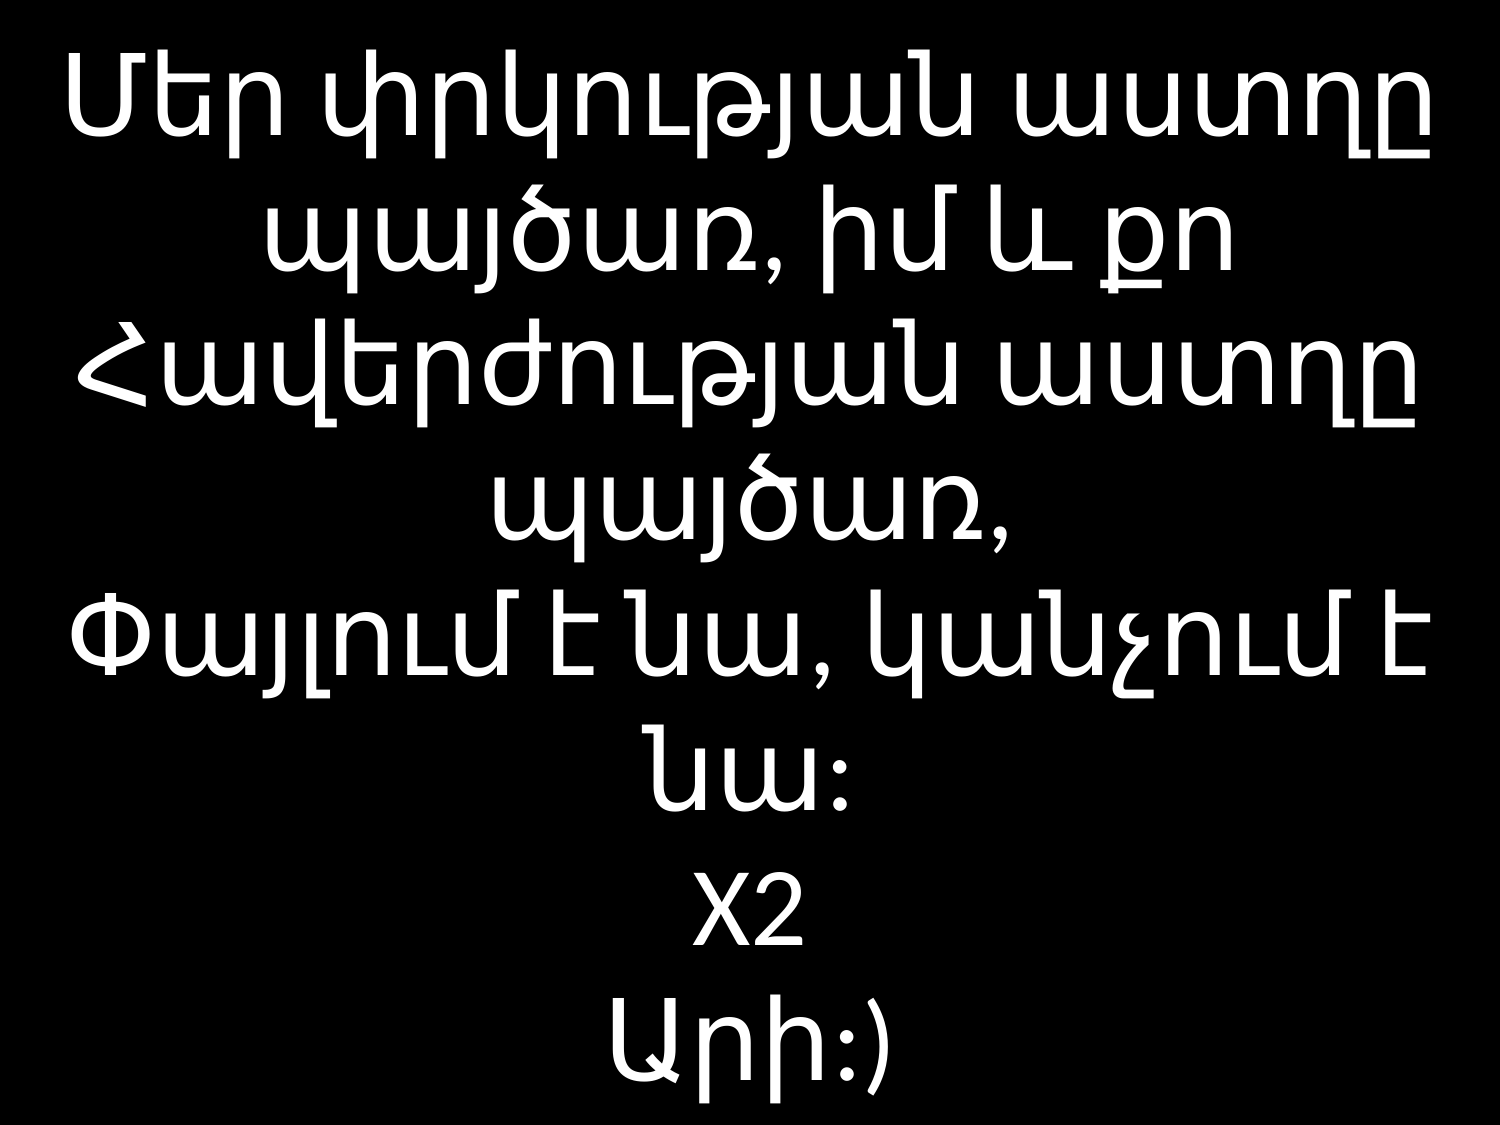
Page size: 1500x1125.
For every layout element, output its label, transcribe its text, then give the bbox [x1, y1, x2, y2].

title Մեր փրկության աստղը պայծառ, իմ և քո Հավերժության աստղը պայծառ, Փայլում է նա, կանչում է նա: X2 Արի:) [0, 0, 1500, 1125]
